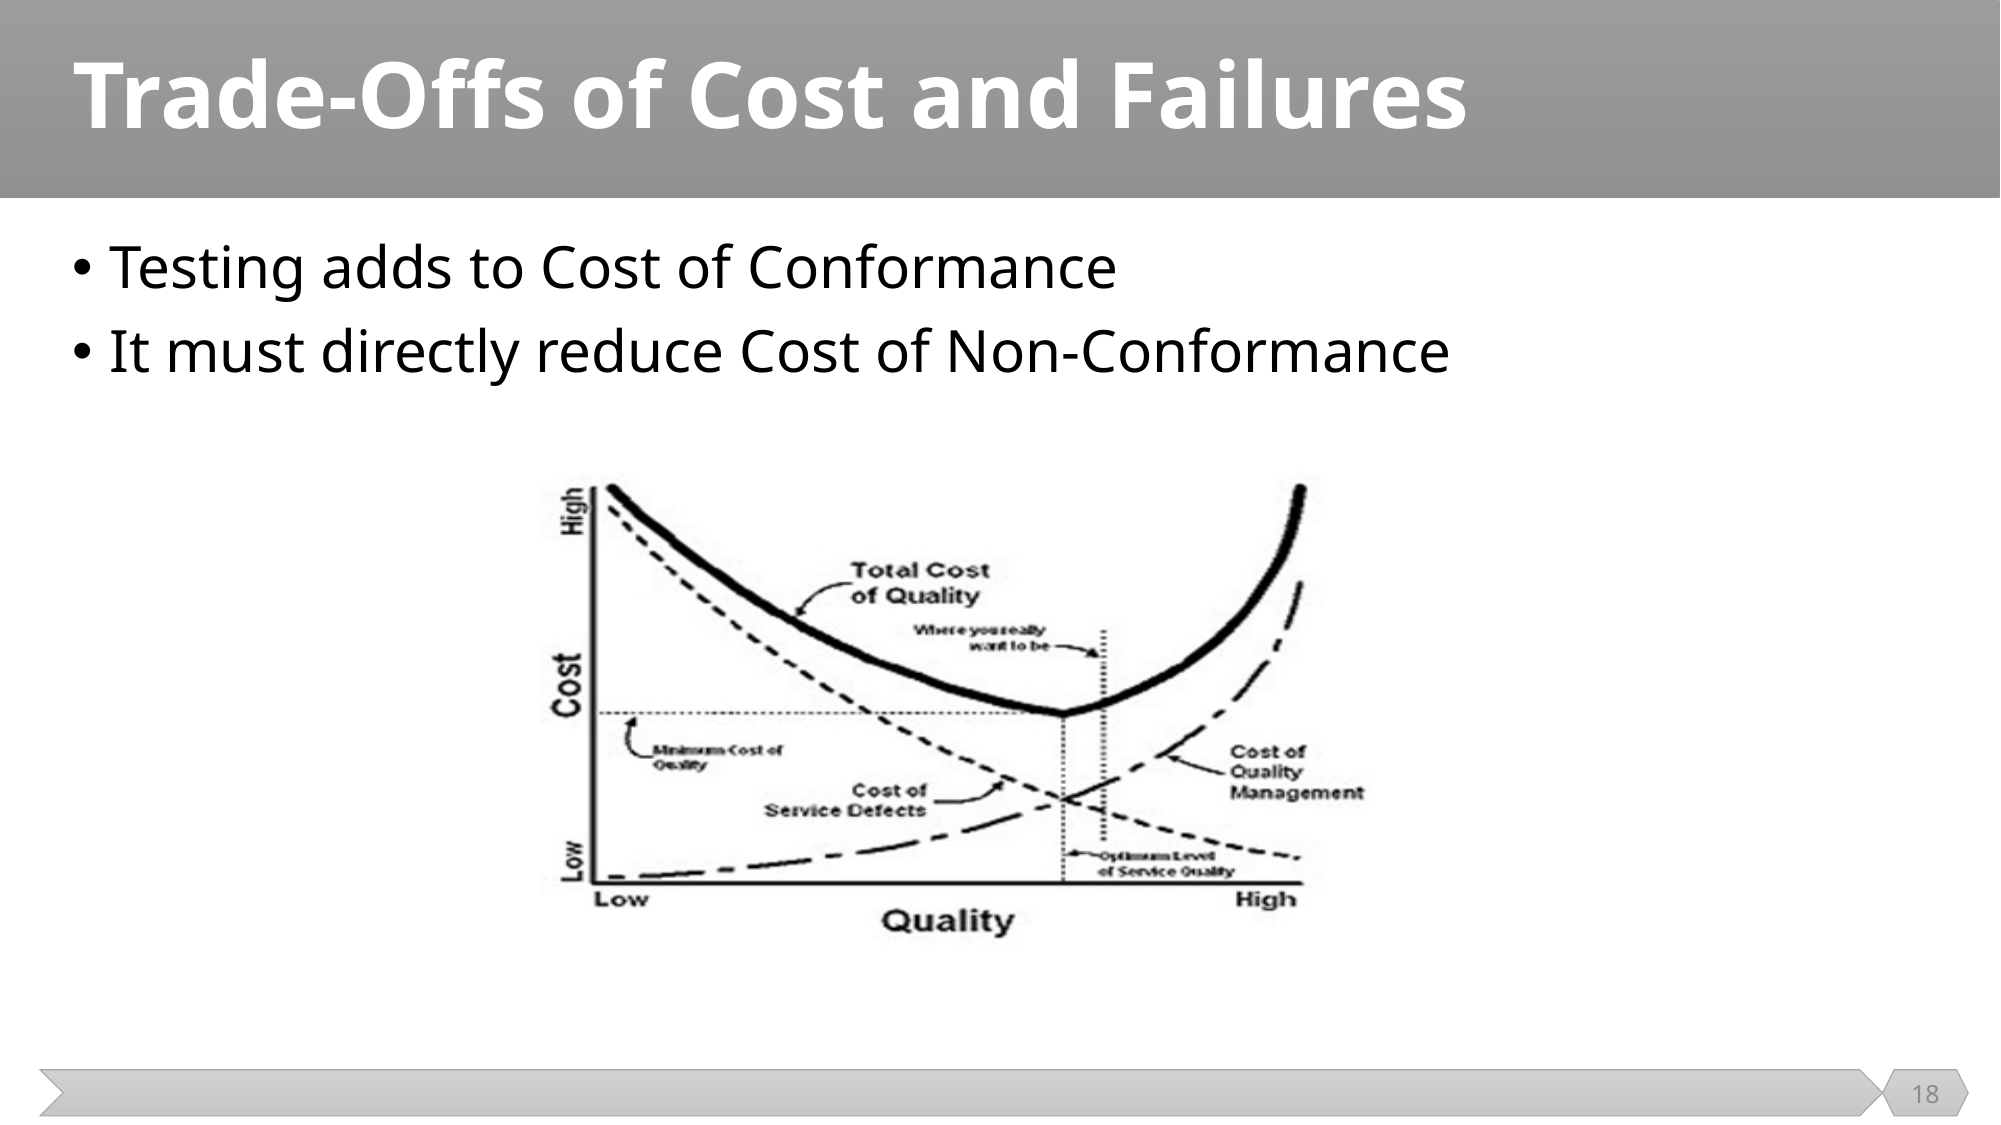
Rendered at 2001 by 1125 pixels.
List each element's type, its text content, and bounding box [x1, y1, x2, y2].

slide_number 18 [1882, 1065, 1969, 1125]
title Trade-Offs of Cost and Failures [56, 0, 1969, 199]
list Testing adds to Cost of Conformance It must directly reduce Cost of Non-Conformance [56, 230, 1969, 1010]
picture [538, 471, 1383, 953]
